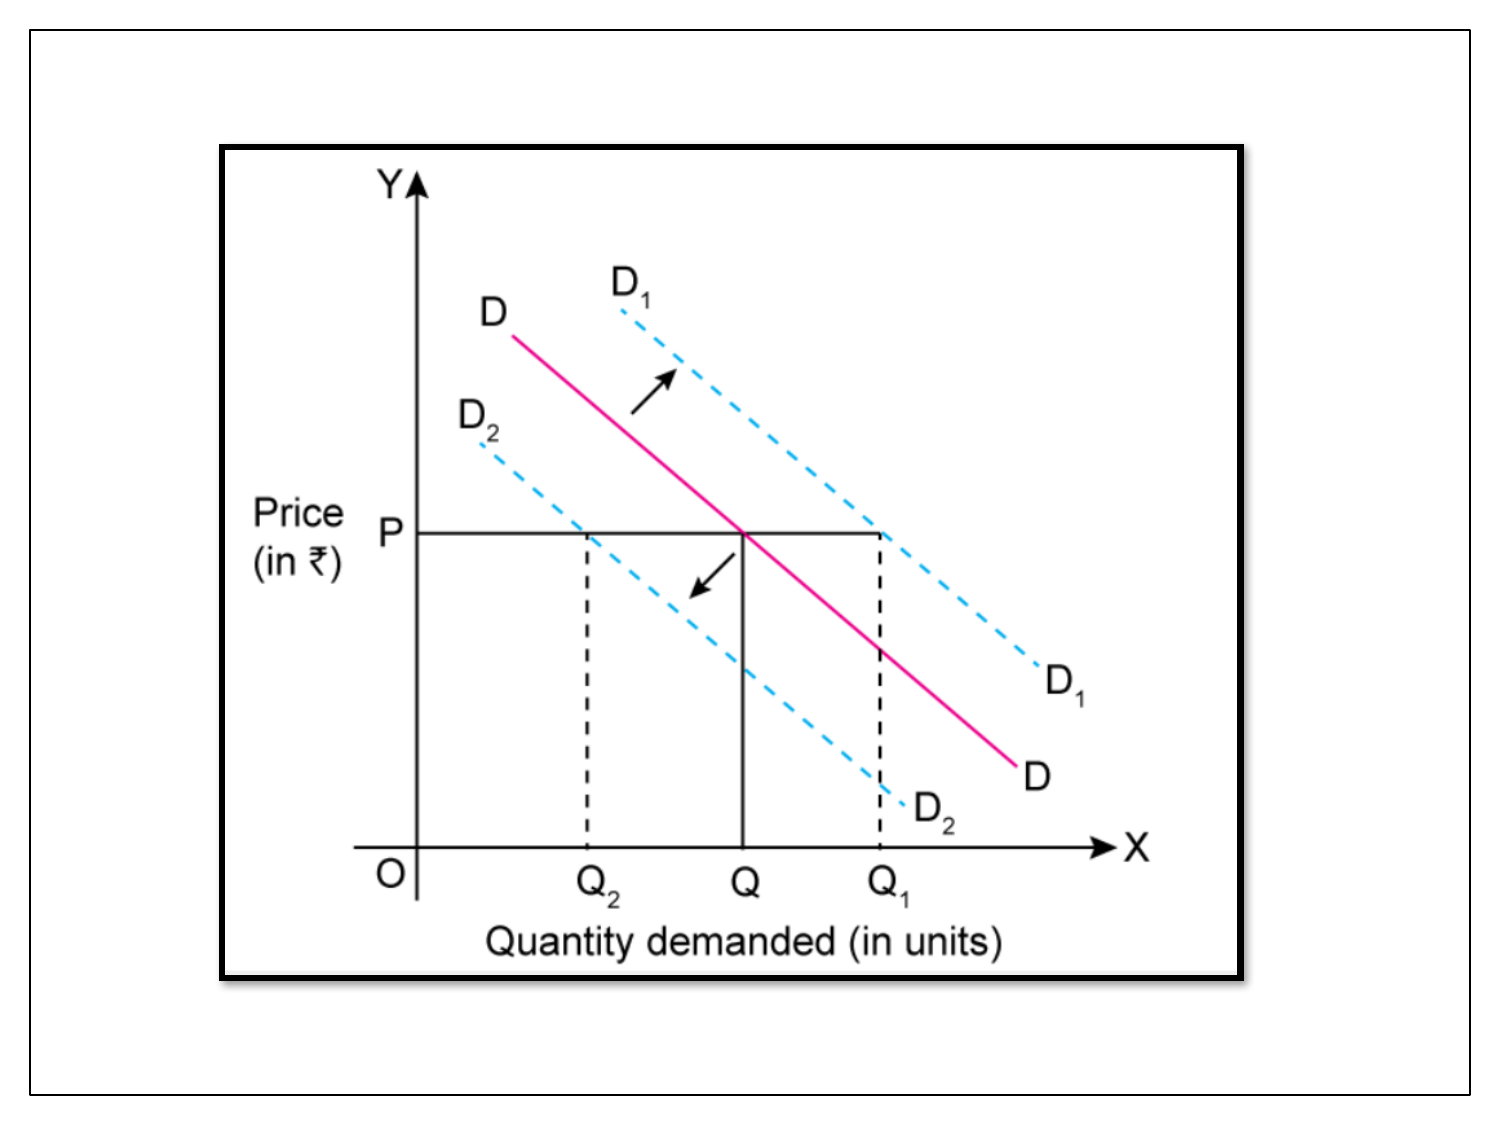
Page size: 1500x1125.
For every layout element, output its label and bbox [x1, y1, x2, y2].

picture [224, 149, 1238, 976]
